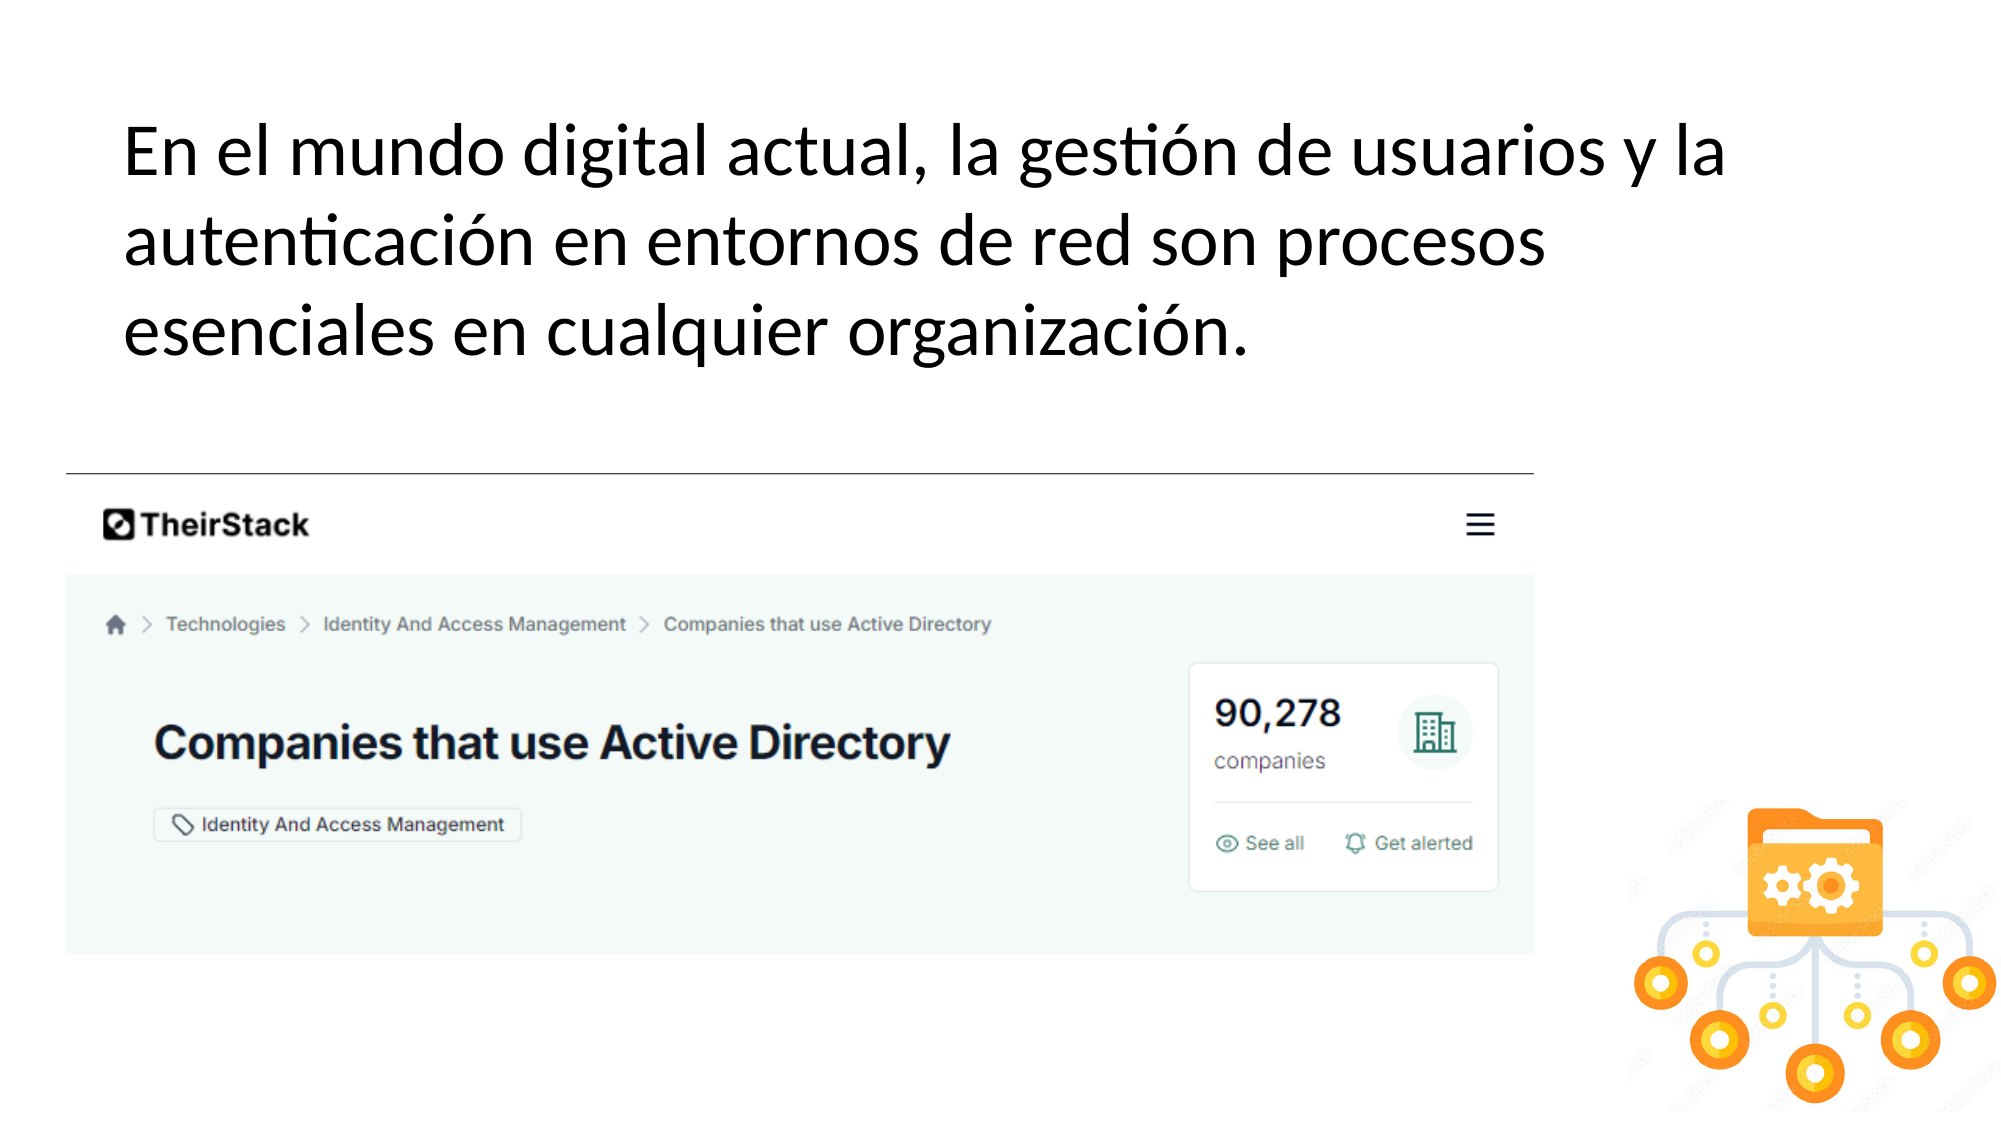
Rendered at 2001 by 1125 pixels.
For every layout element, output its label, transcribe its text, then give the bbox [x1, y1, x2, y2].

picture [1627, 800, 2001, 1112]
picture [66, 473, 1534, 969]
text_box En el mundo digital actual, la gestión de usuarios y la autenticación en entornos de red son procesos esenciales en cualquier organización. [109, 93, 1891, 384]
